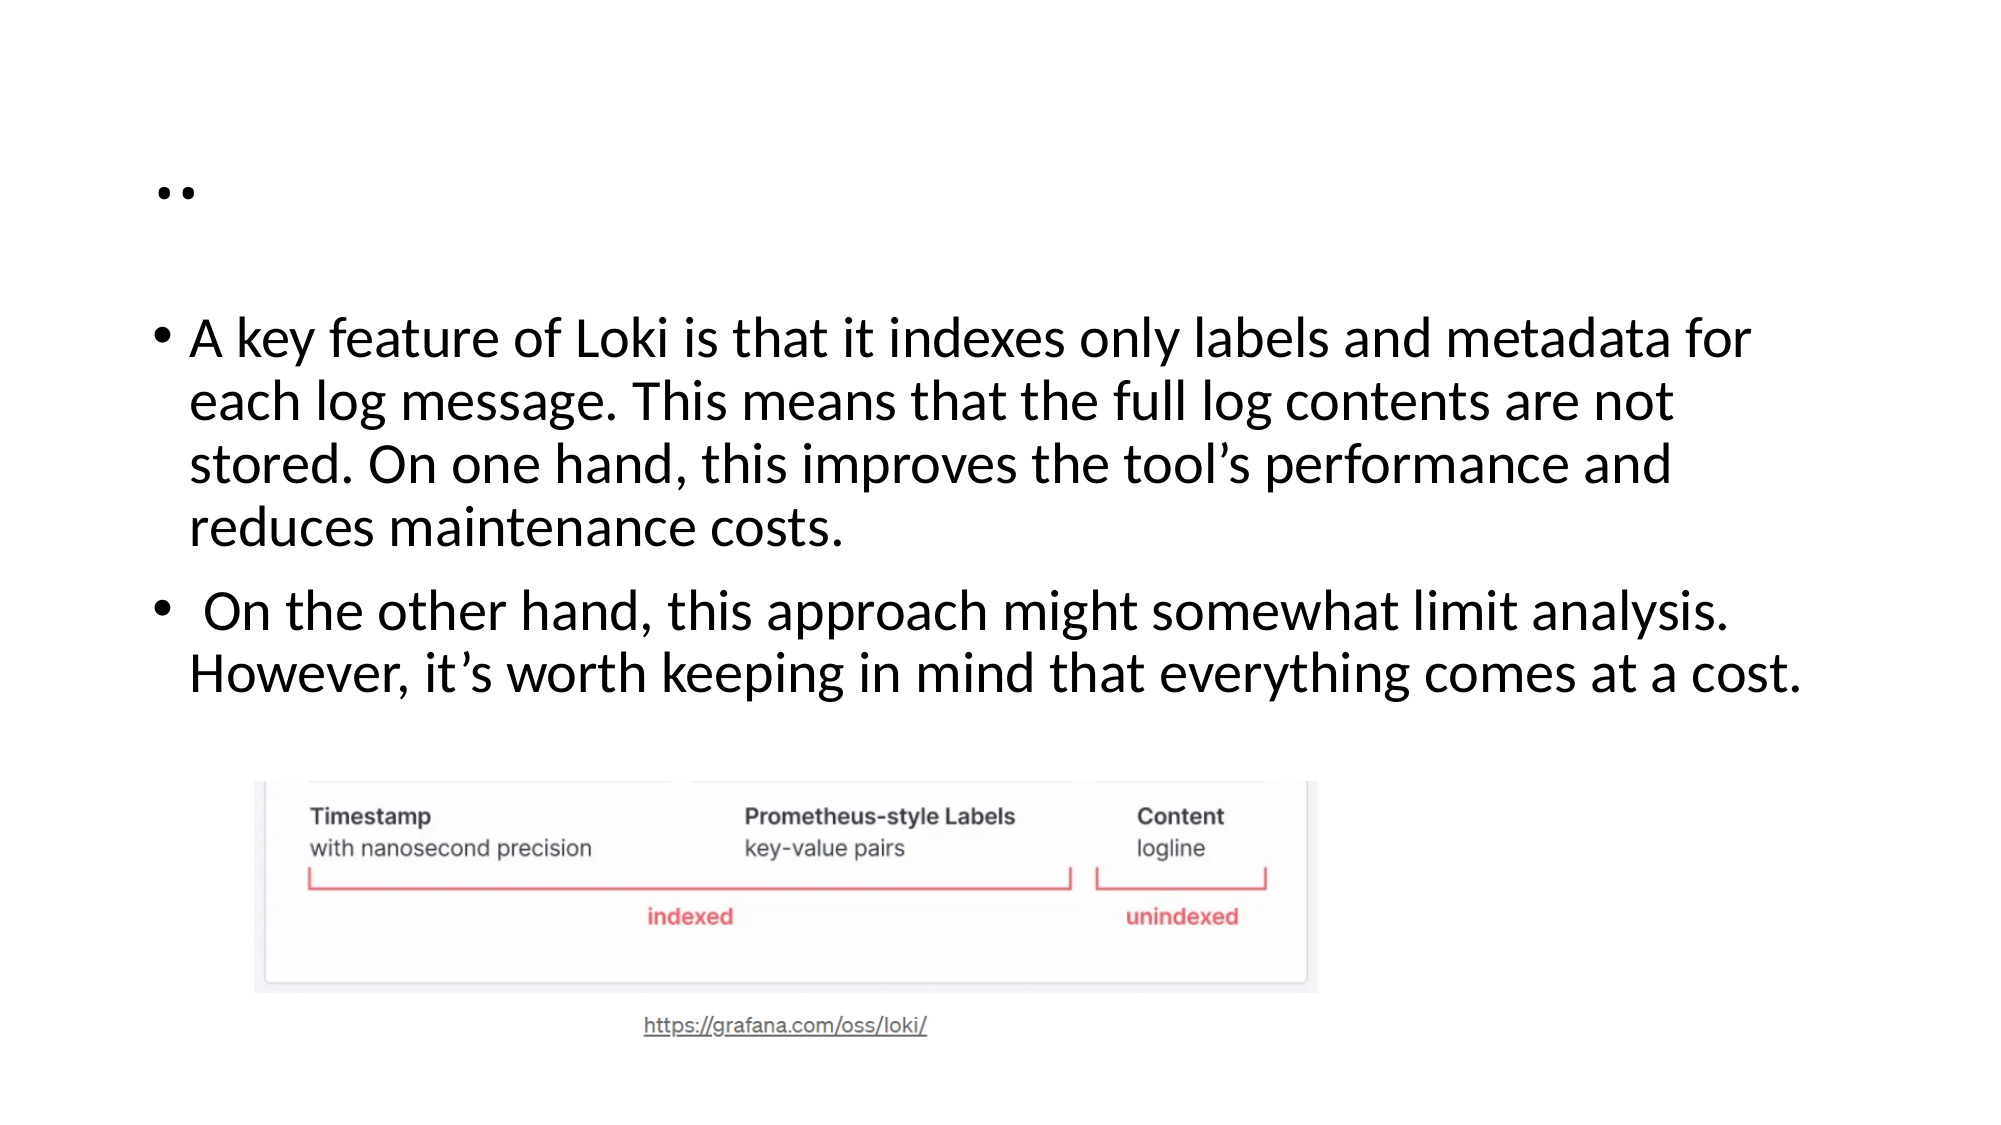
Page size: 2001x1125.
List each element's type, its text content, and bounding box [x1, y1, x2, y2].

title .. [137, 59, 1863, 278]
list A key feature of Loki is that it indexes only labels and metadata for each log message. This means that the full log contents are not stored. On one hand, this improves the tool’s performance and reduces maintenance costs. On the other hand, this approach might somewhat limit analysis. However, it’s worth keeping in mind that everything comes at a cost. [137, 299, 1863, 1014]
picture [247, 781, 1370, 1067]
